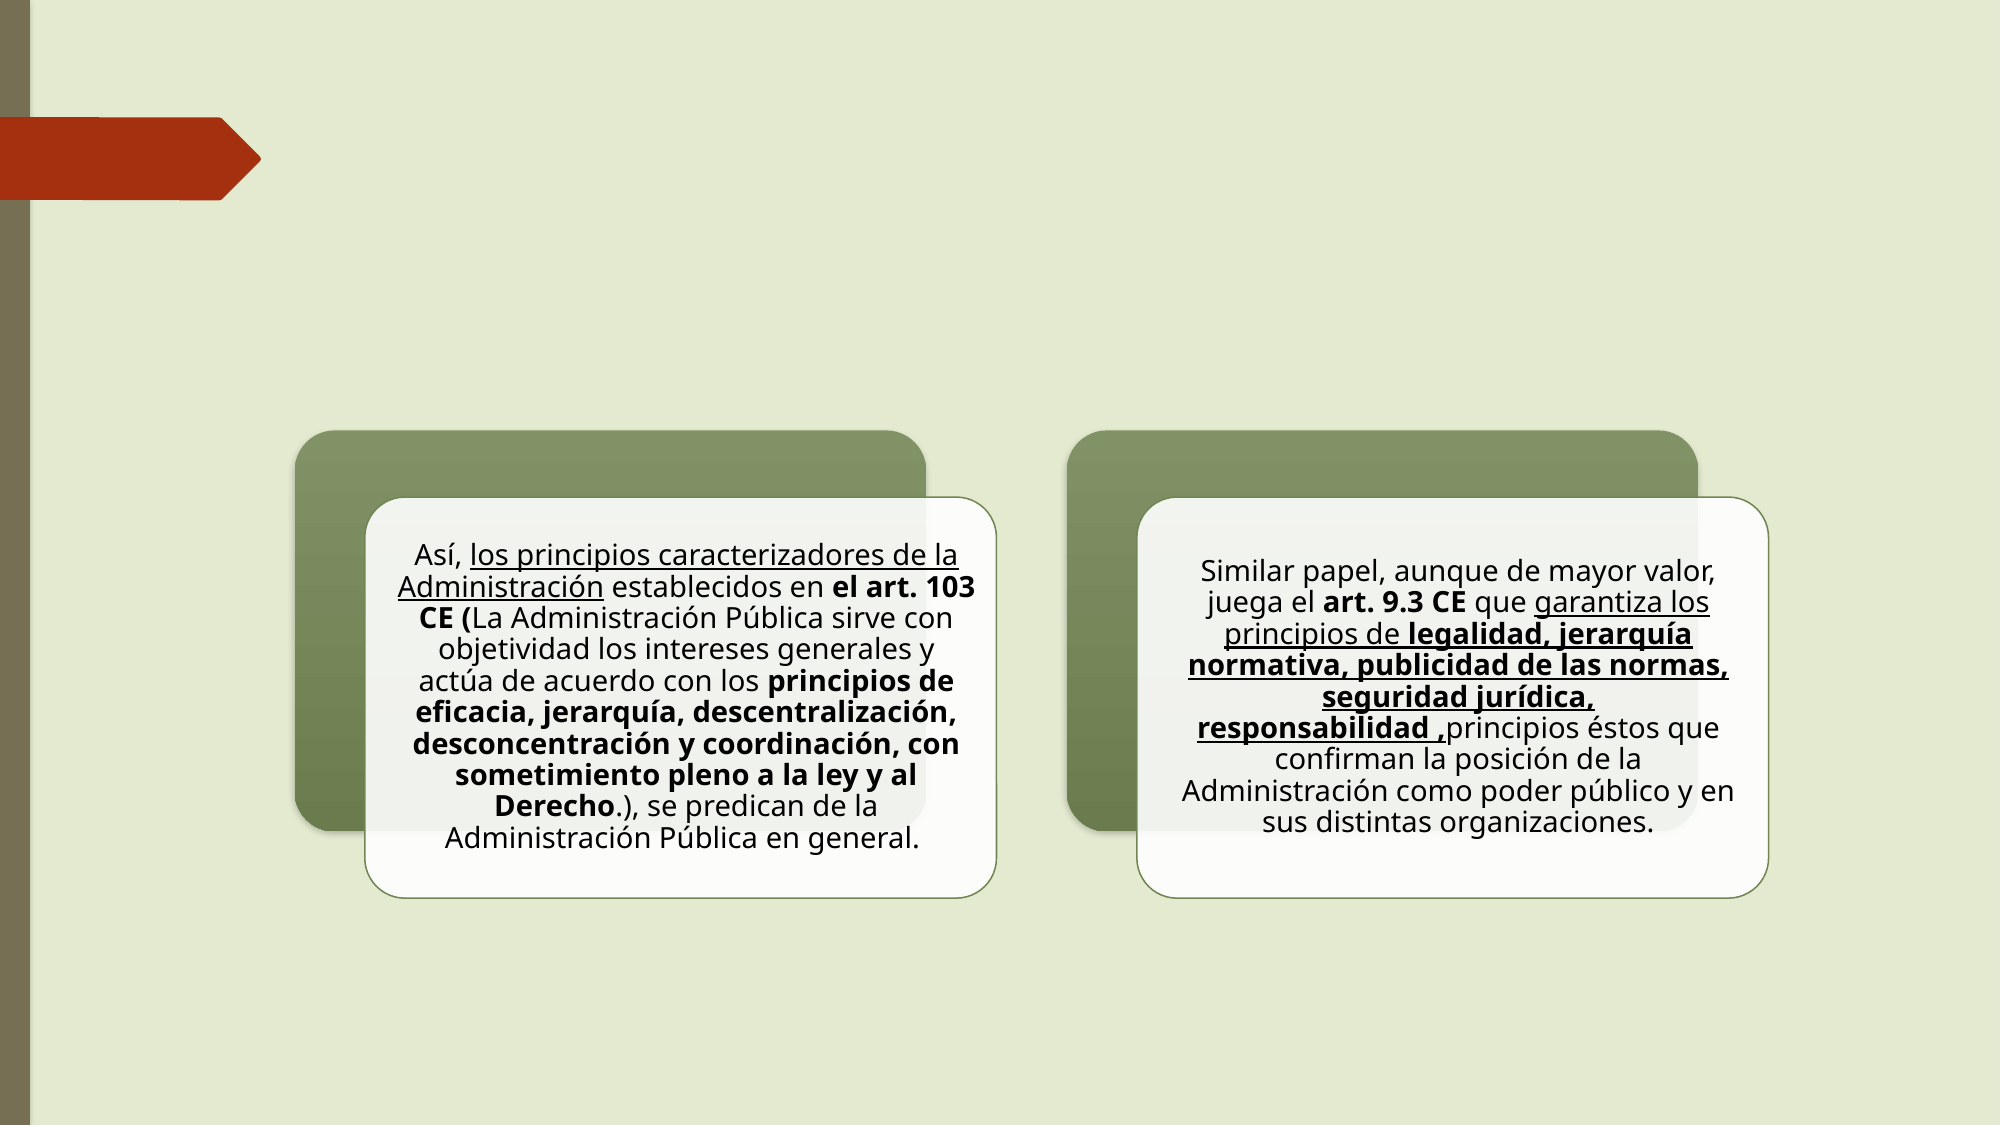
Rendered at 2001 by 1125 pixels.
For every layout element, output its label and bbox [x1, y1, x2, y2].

text_box [0, 0, 31, 117]
text_box [0, 117, 262, 201]
list [294, 364, 1769, 965]
text_box [0, 200, 31, 1125]
text_box [31, 0, 2000, 1125]
